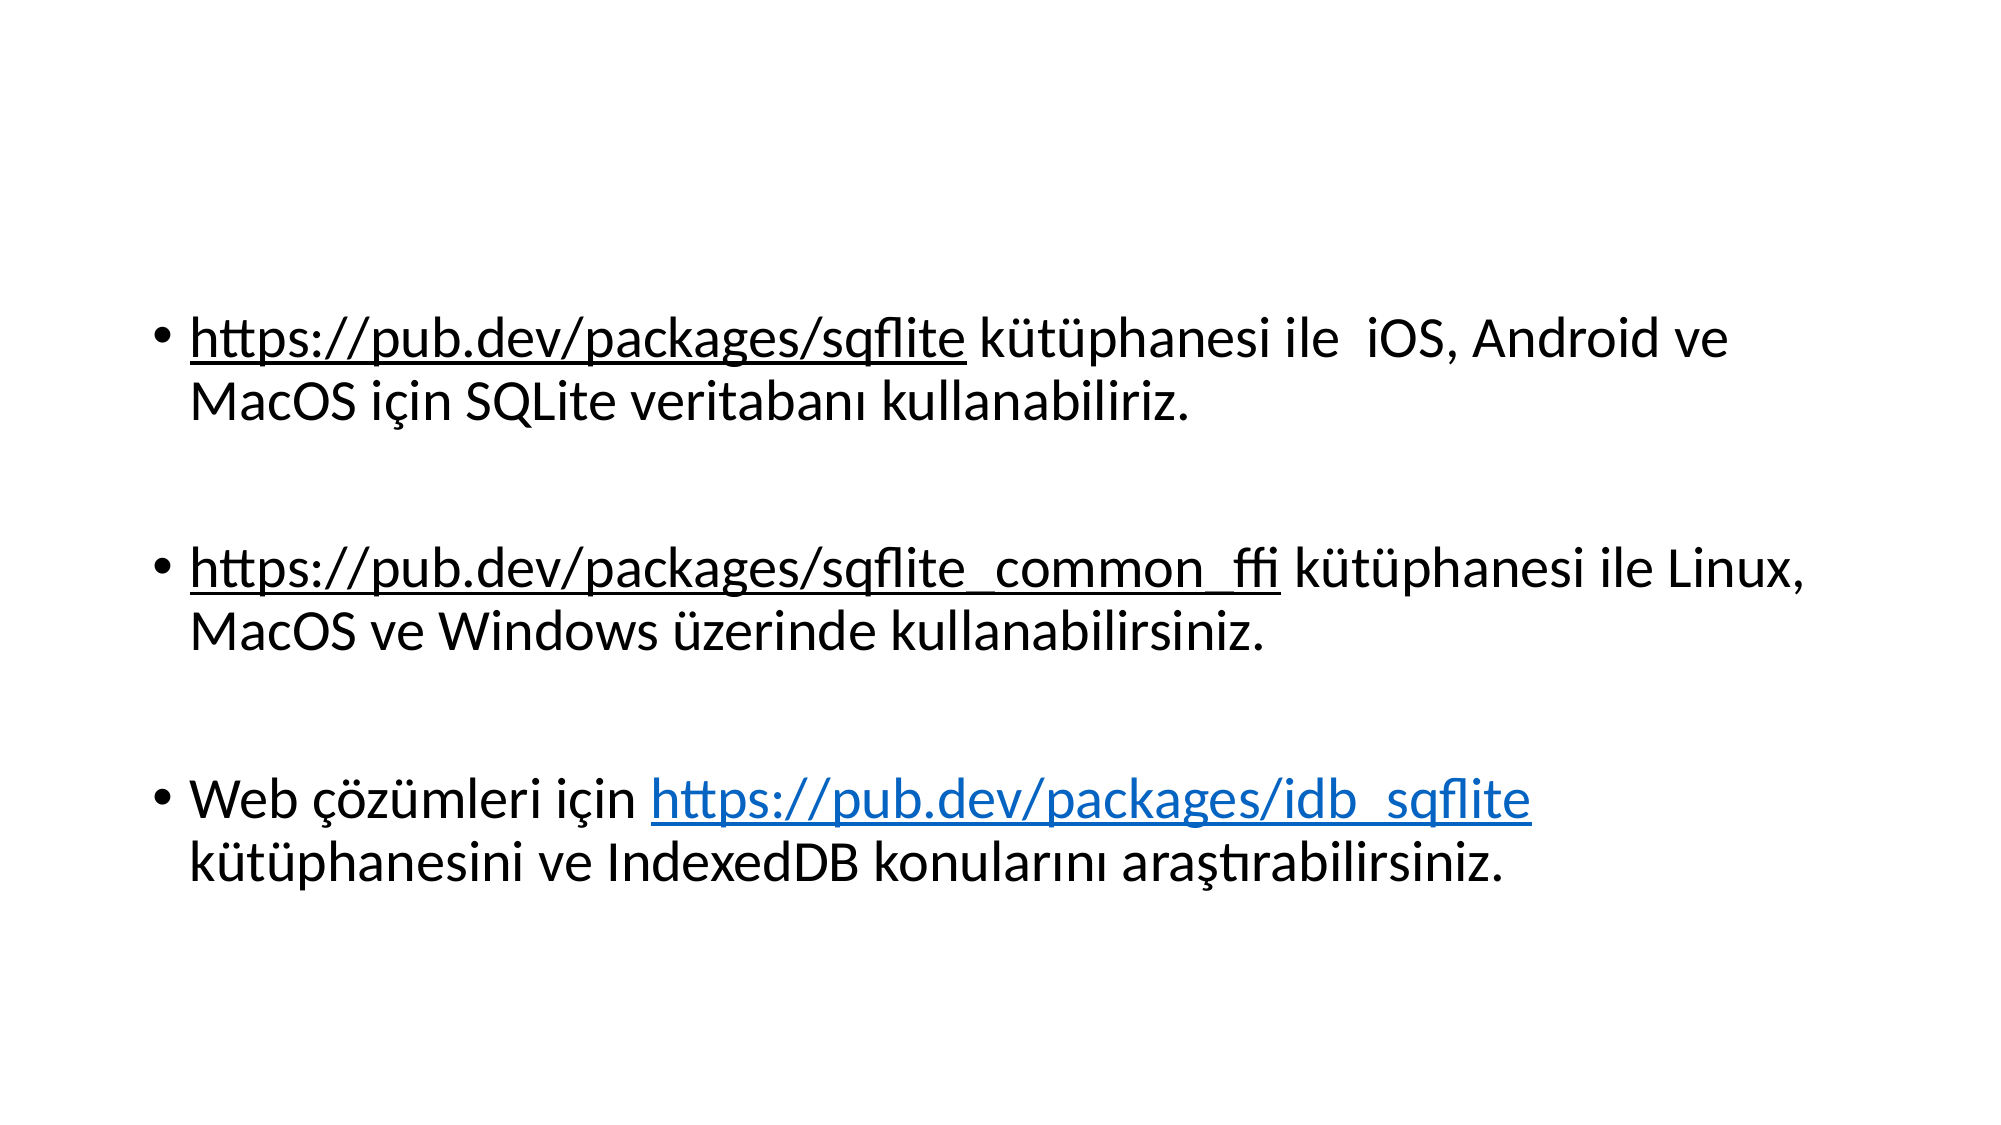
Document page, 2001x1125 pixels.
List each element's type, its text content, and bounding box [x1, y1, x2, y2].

list https://pub.dev/packages/sqflite kütüphanesi ile iOS, Android ve MacOS için SQLite veritabanı kullanabiliriz. https://pub.dev/packages/sqflite_common_ffi kütüphanesi ile Linux, MacOS ve Windows üzerinde kullanabilirsiniz. Web çözümleri için https://pub.dev/packages/idb_sqflite kütüphanesini ve IndexedDB konularını araştırabilirsiniz. [137, 299, 1863, 1014]
